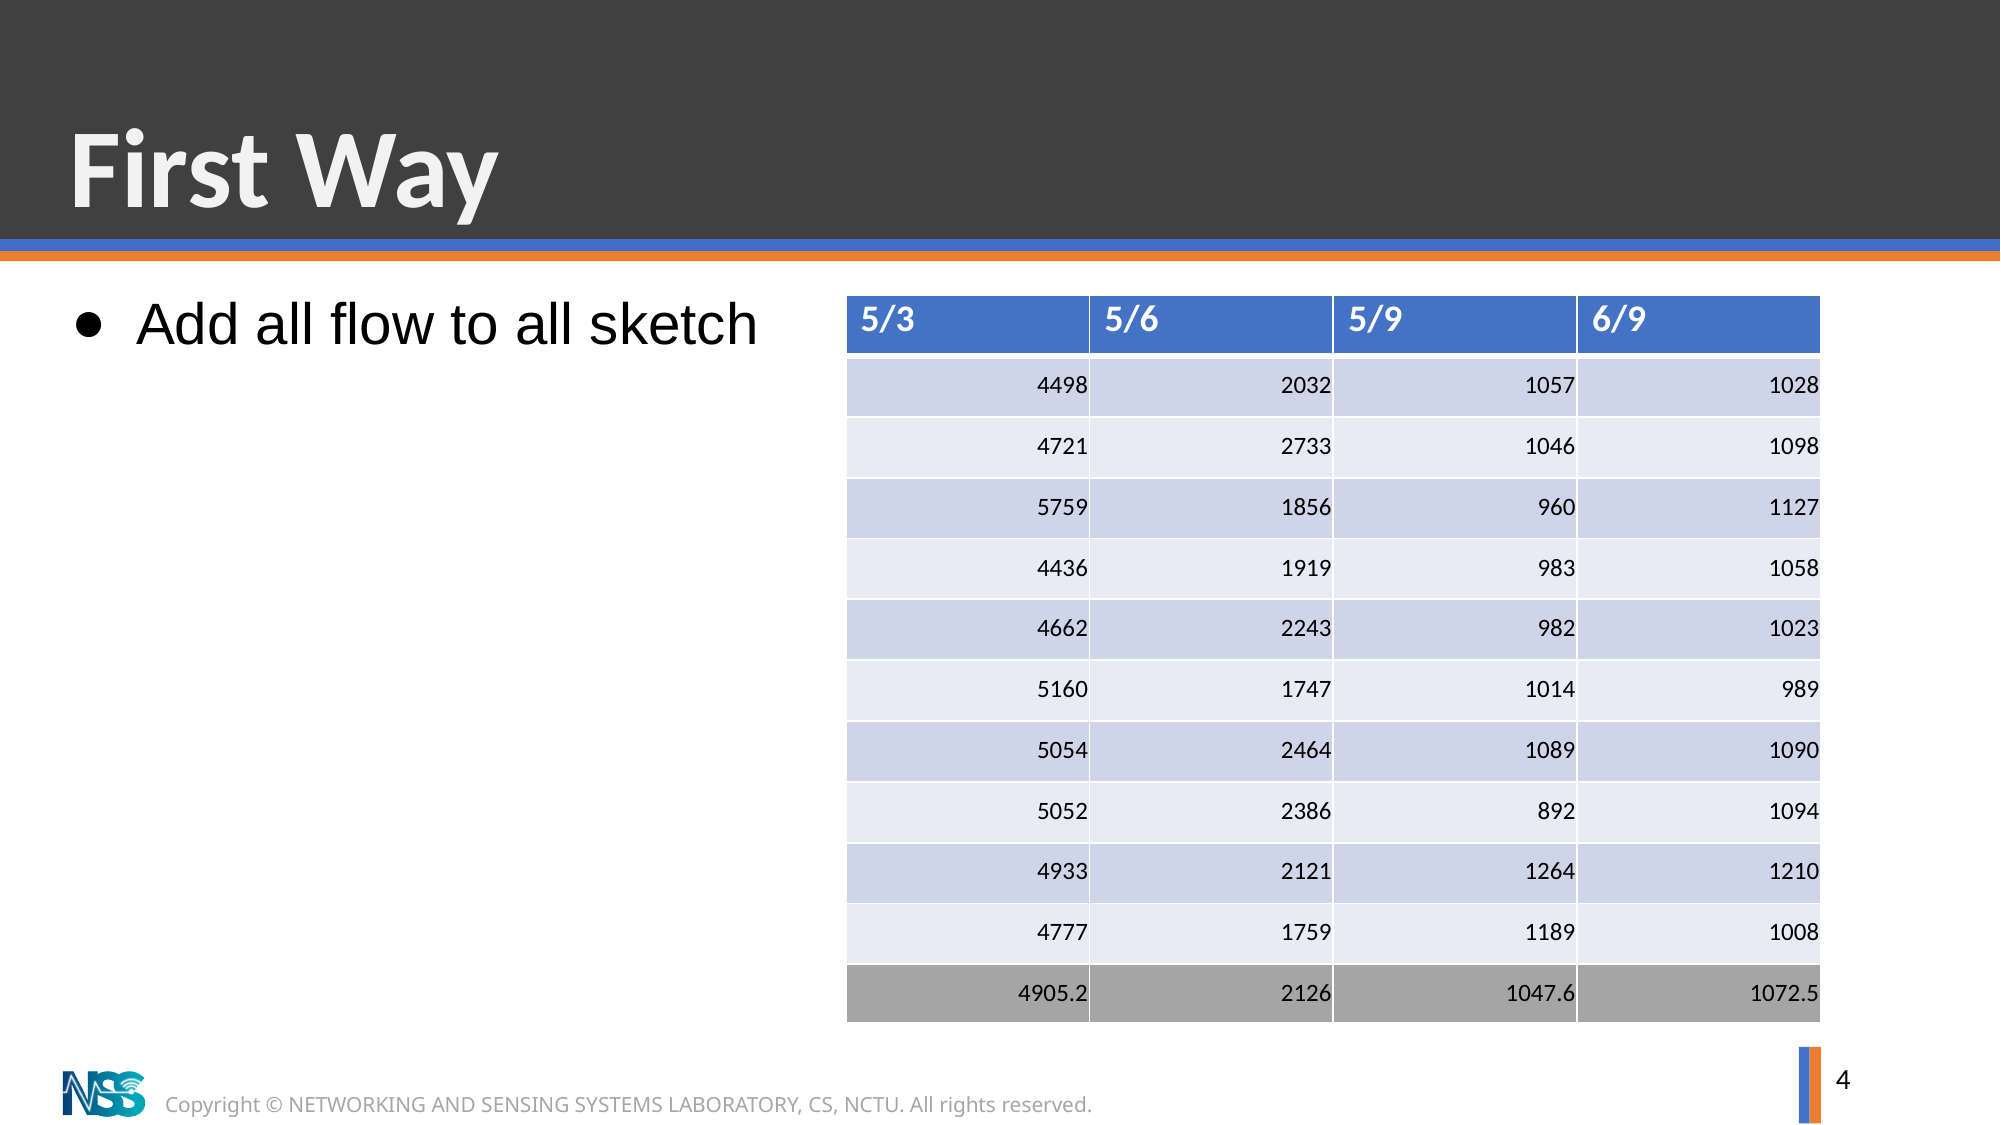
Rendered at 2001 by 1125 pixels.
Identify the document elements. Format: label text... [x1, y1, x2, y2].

table_cell 5052 [847, 783, 1089, 842]
table_cell 2121 [1090, 844, 1332, 903]
table_cell 989 [1578, 661, 1820, 720]
table_cell 2733 [1090, 418, 1332, 477]
table_cell 1127 [1578, 479, 1820, 538]
table_cell 5160 [847, 661, 1089, 720]
table_cell 2032 [1090, 359, 1332, 416]
table_cell 1058 [1578, 539, 1820, 598]
table_cell 1014 [1334, 661, 1576, 720]
table_cell 960 [1334, 479, 1576, 538]
table_header 1072.5 [1578, 965, 1820, 1022]
table_cell 4436 [847, 539, 1089, 598]
table_header 6/9 [1578, 296, 1820, 353]
table_cell 2243 [1090, 600, 1332, 659]
table_cell 1028 [1578, 359, 1820, 416]
table_header 5/6 [1090, 296, 1332, 353]
table_cell 1094 [1578, 783, 1820, 842]
table_cell 2464 [1090, 722, 1332, 781]
table_cell 4721 [847, 418, 1089, 477]
table_cell 1098 [1578, 418, 1820, 477]
table_cell 4498 [847, 359, 1089, 416]
table_cell 1759 [1090, 904, 1332, 963]
table_cell 4662 [847, 600, 1089, 659]
table_cell 4933 [847, 844, 1089, 903]
table_cell 892 [1334, 783, 1576, 842]
title First Way [55, 56, 1945, 240]
table_cell 5759 [847, 479, 1089, 538]
table_cell 1023 [1578, 600, 1820, 659]
table_cell 982 [1334, 600, 1576, 659]
table_cell 1089 [1334, 722, 1576, 781]
table_cell 1856 [1090, 479, 1332, 538]
table_header 4905.2 [847, 965, 1089, 1022]
table_cell 1090 [1578, 722, 1820, 781]
slide_number 4 [1821, 1046, 1945, 1107]
table_cell 4777 [847, 904, 1089, 963]
table_header 5/9 [1334, 296, 1576, 353]
table_cell 1264 [1334, 844, 1576, 903]
table_header 1047.6 [1334, 965, 1576, 1022]
table_cell 983 [1334, 539, 1576, 598]
table_cell 5054 [847, 722, 1089, 781]
table_cell 1189 [1334, 904, 1576, 963]
table_cell 1008 [1578, 904, 1820, 963]
table_cell 1747 [1090, 661, 1332, 720]
table_cell 1057 [1334, 359, 1576, 416]
table_cell 1210 [1578, 844, 1820, 903]
list Add all flow to all sketch [55, 278, 1945, 1036]
table_cell 2386 [1090, 783, 1332, 842]
table_cell 1919 [1090, 539, 1332, 598]
picture [55, 1067, 151, 1125]
table_header 2126 [1090, 965, 1332, 1022]
table_cell 1046 [1334, 418, 1576, 477]
table_header 5/3 [847, 296, 1089, 353]
